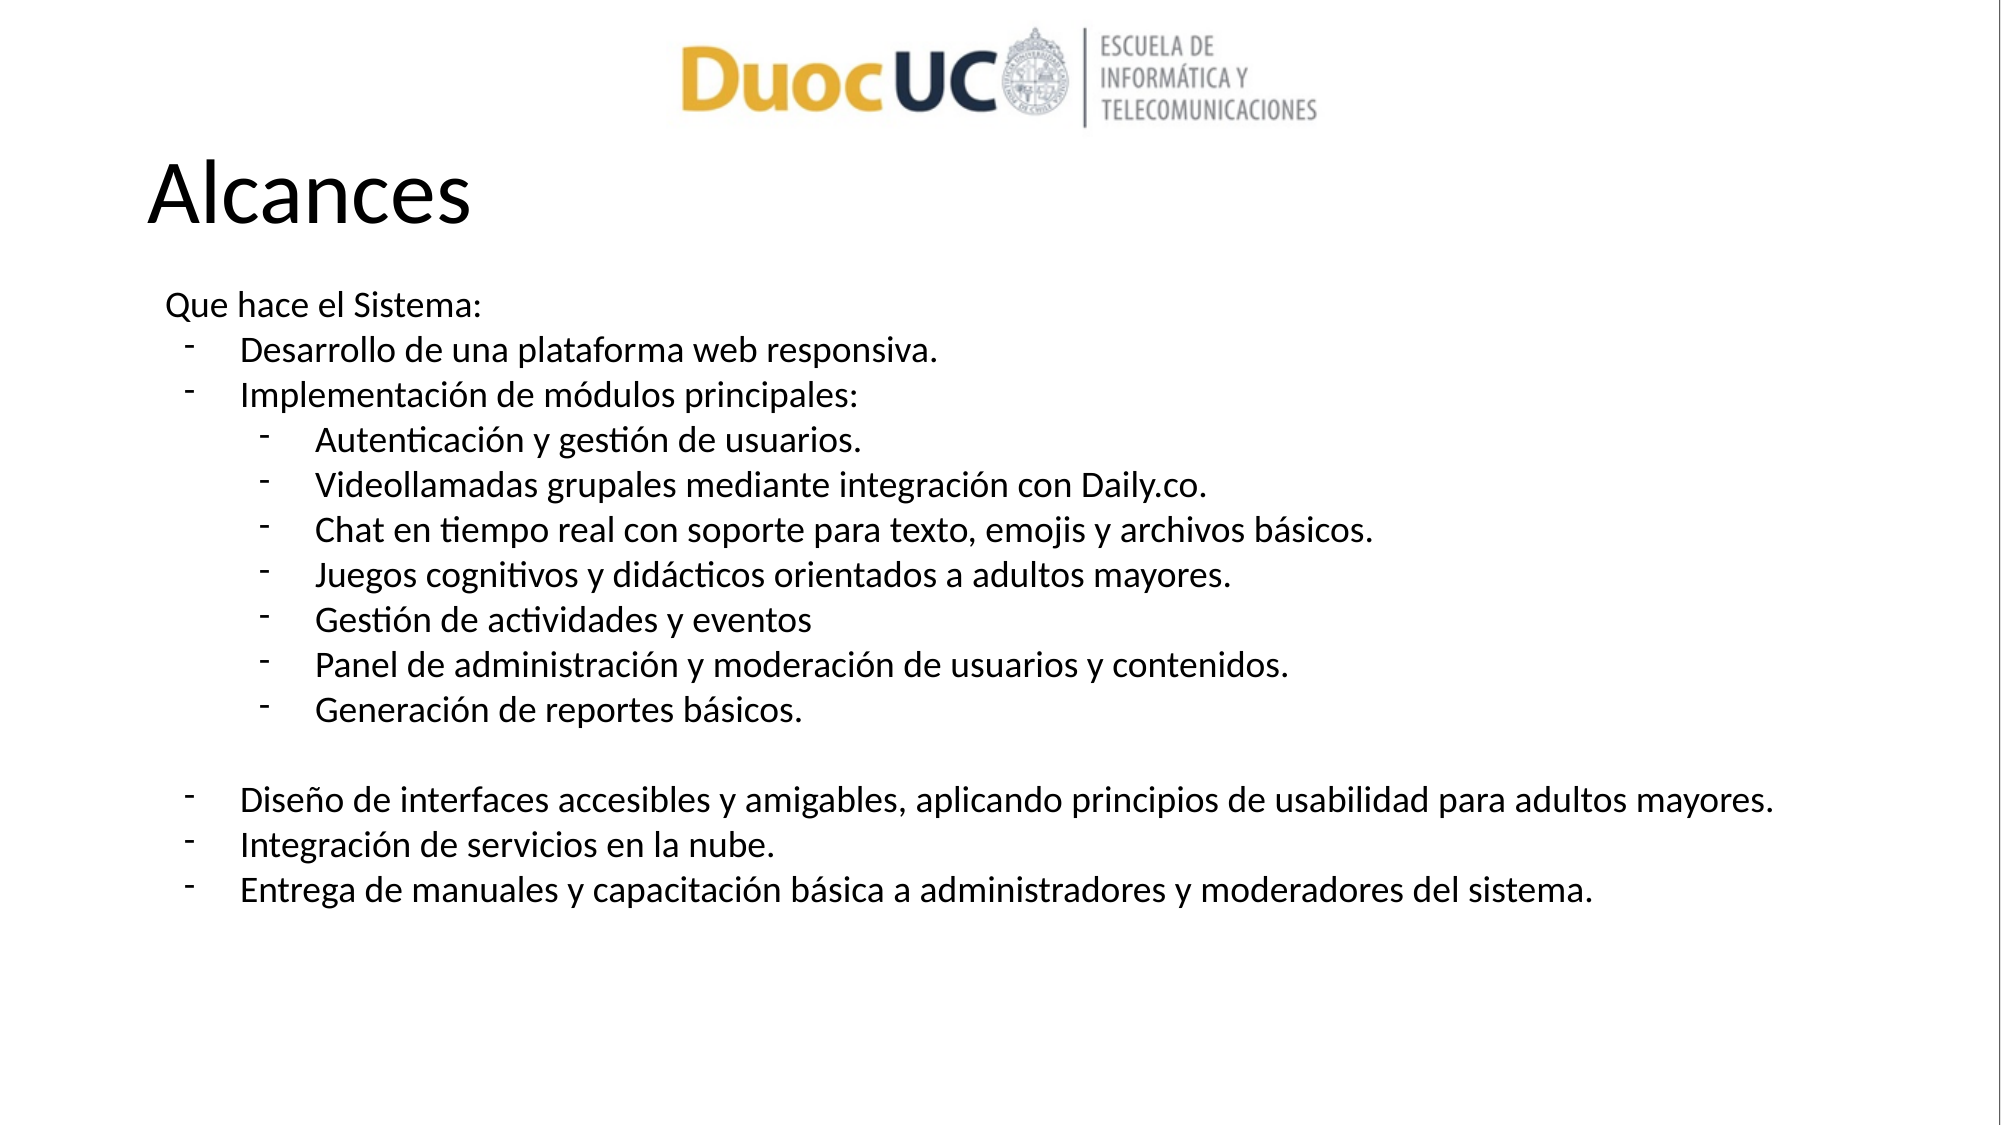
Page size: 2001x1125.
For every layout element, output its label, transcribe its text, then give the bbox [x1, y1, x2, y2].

picture [0, 0, 2001, 1125]
text_box Que hace el Sistema: Desarrollo de una plataforma web responsiva. Implementación de módulos principales: Autenticación y gestión de usuarios. Videollamadas grupales mediante integración con Daily.co. Chat en tiempo real con soporte para texto, emojis y archivos básicos. Juegos cognitivos y didácticos orientados a adultos mayores. Gestión de actividades y eventos Panel de administración y moderación de usuarios y contenidos. Generación de reportes básicos. Diseño de interfaces accesibles y amigables, aplicando principios de usabilidad para adultos mayores. Integración de servicios en la nube. Entrega de manuales y capacitación básica a administradores y moderadores del sistema. [149, 273, 1803, 1125]
title Alcances [132, 132, 1858, 256]
